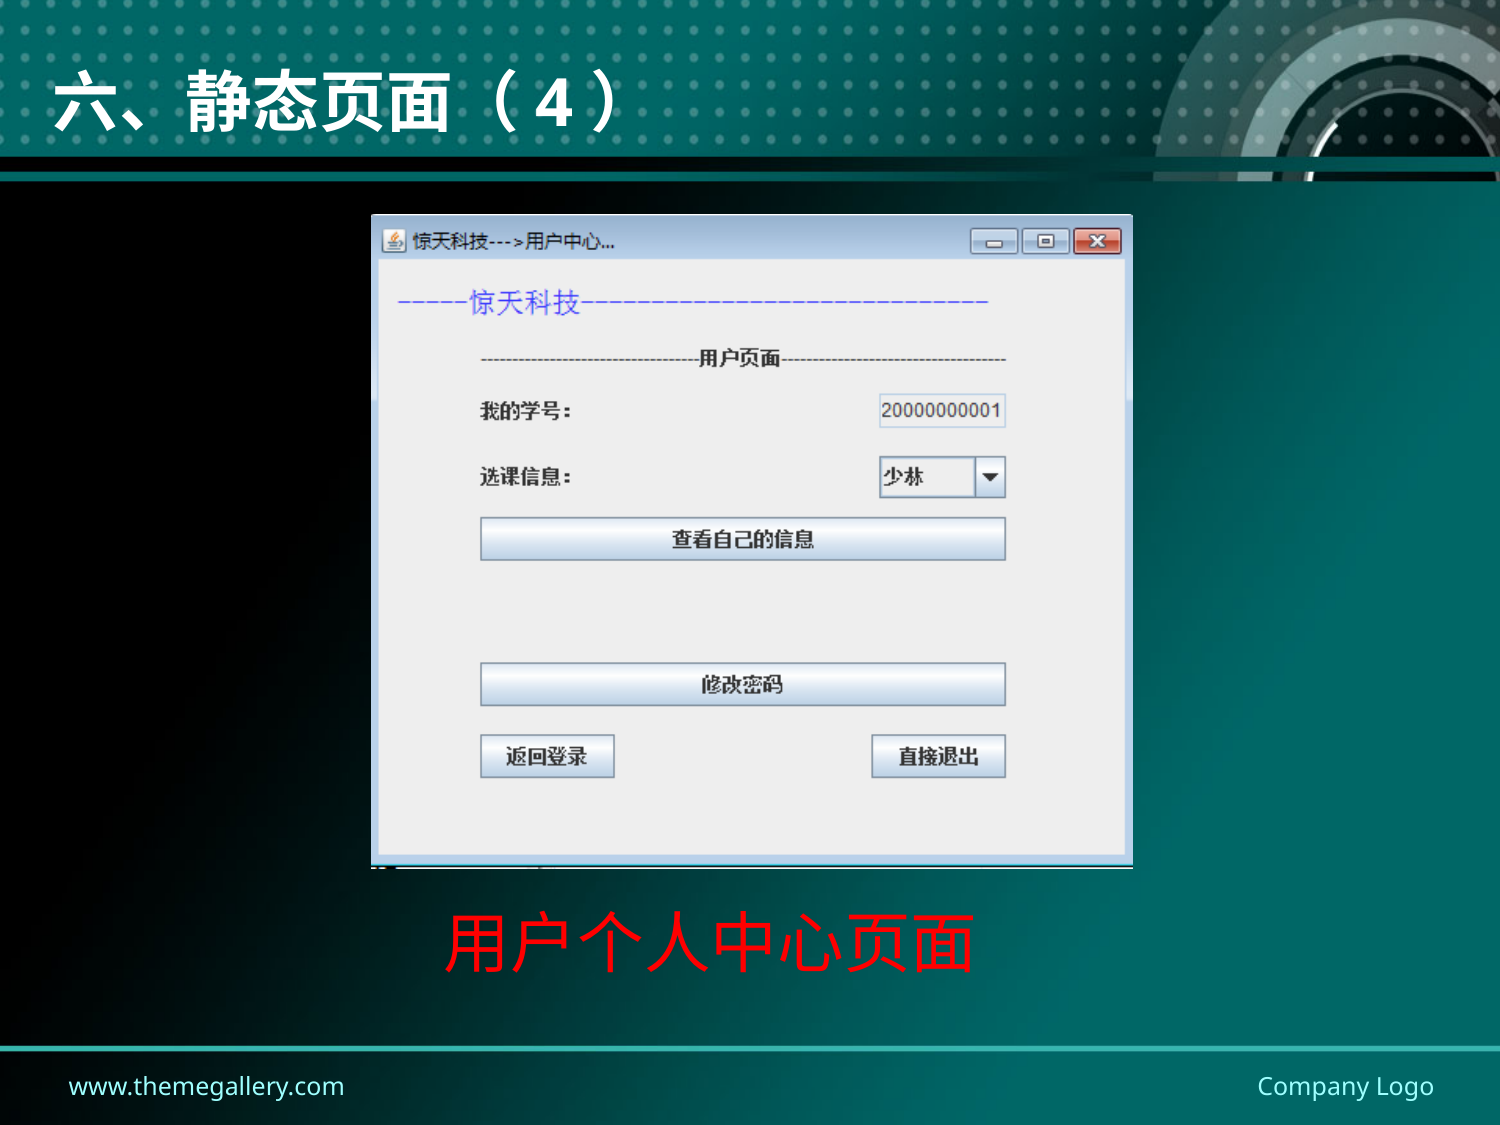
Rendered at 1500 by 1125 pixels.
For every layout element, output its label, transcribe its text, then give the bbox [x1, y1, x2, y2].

footer Company Logo [975, 1062, 1450, 1113]
list 用户个人中心页面 [53, 893, 1400, 1012]
title 六、静态页面（4） [37, 50, 1325, 150]
picture [0, 0, 1500, 1125]
slide_number www.themegallery.com [53, 1062, 467, 1113]
